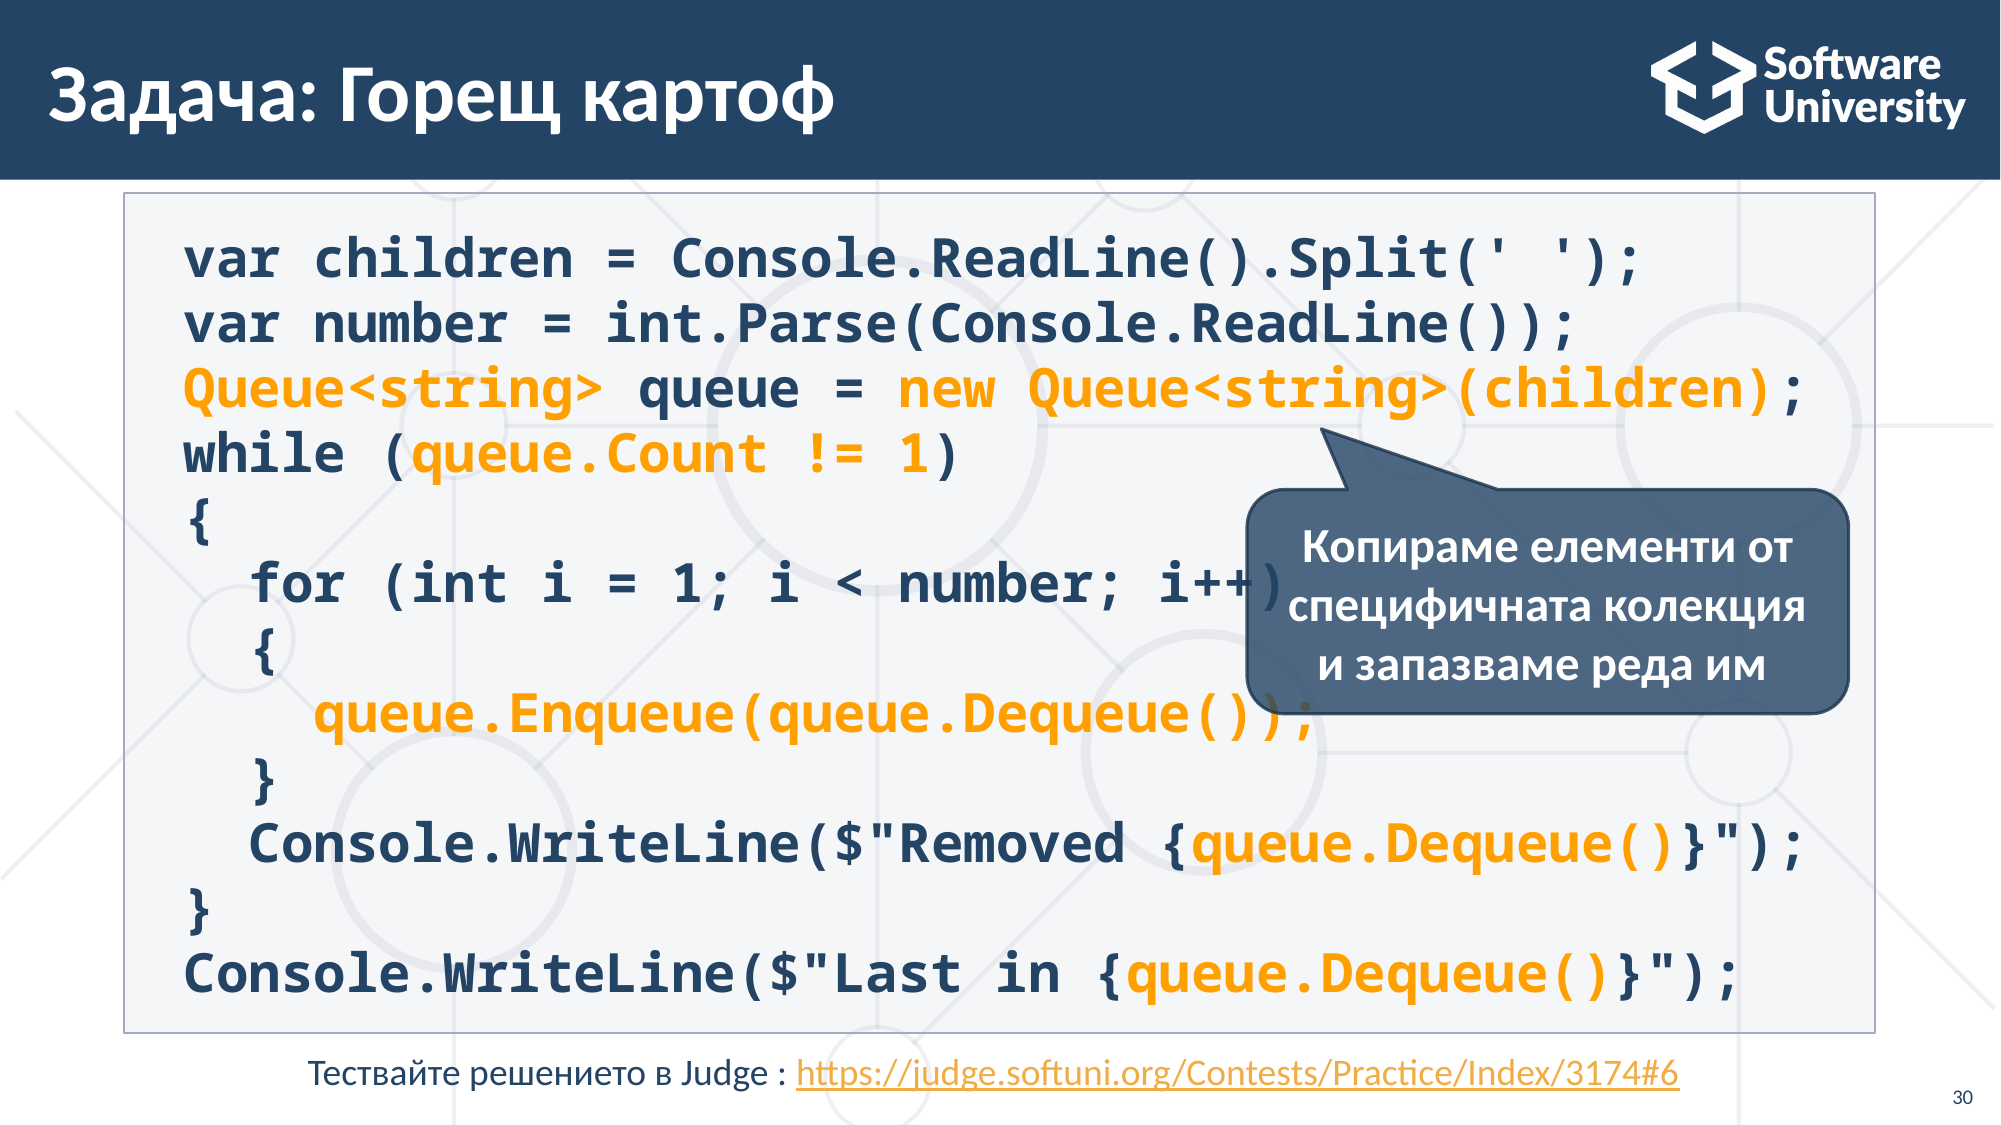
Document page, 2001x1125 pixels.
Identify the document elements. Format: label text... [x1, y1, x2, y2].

text_box Копираме елементи от специфичната колекция и запазваме реда им [1244, 426, 1851, 716]
title Задача: Горещ картоф [31, 16, 1625, 162]
text_box Тествайте решението в Judge : https://judge.softuni.org/Contests/Practice/Index/3174#6 [125, 1040, 1863, 1101]
slide_number 30 [1927, 1067, 1989, 1117]
picture [1651, 41, 1966, 134]
text_box var children = Console.ReadLine().Split(' '); var number = int.Parse(Console.ReadLine()); Queue<string> queue = new Queue<string>(children); while (queue.Count != 1) { for (int i = 1; i < number; i++) { queue.Enqueue(queue.Dequeue()); } Console.WriteLine($"Removed {queue.Dequeue()}"); } Console.WriteLine($"Last in {queue.Dequeue()}"); [123, 193, 1875, 1034]
